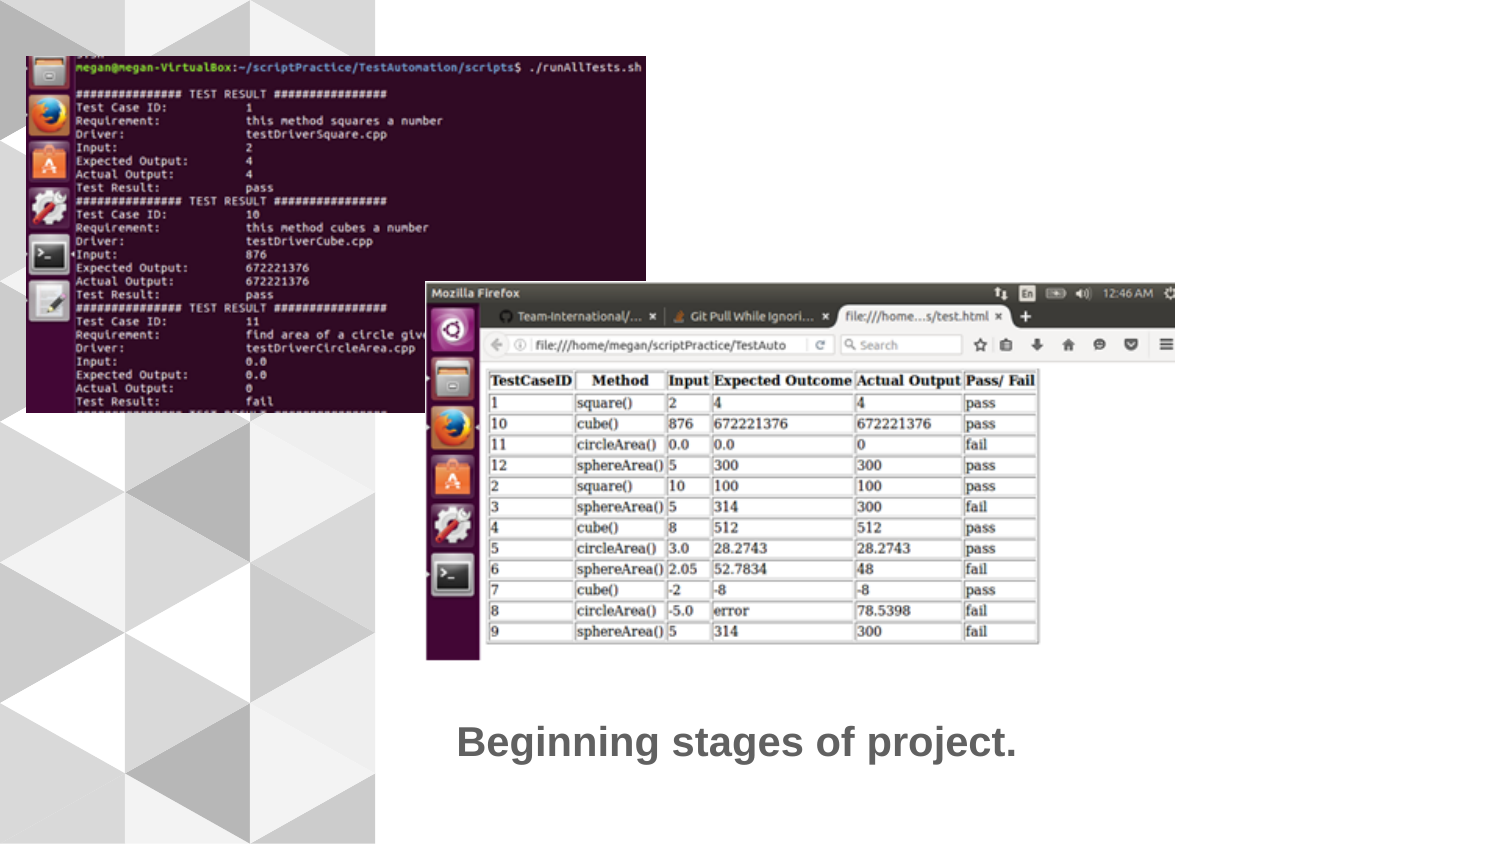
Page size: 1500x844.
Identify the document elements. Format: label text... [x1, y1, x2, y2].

list Beginning stages of project. [441, 692, 1383, 810]
picture [26, 56, 1176, 662]
